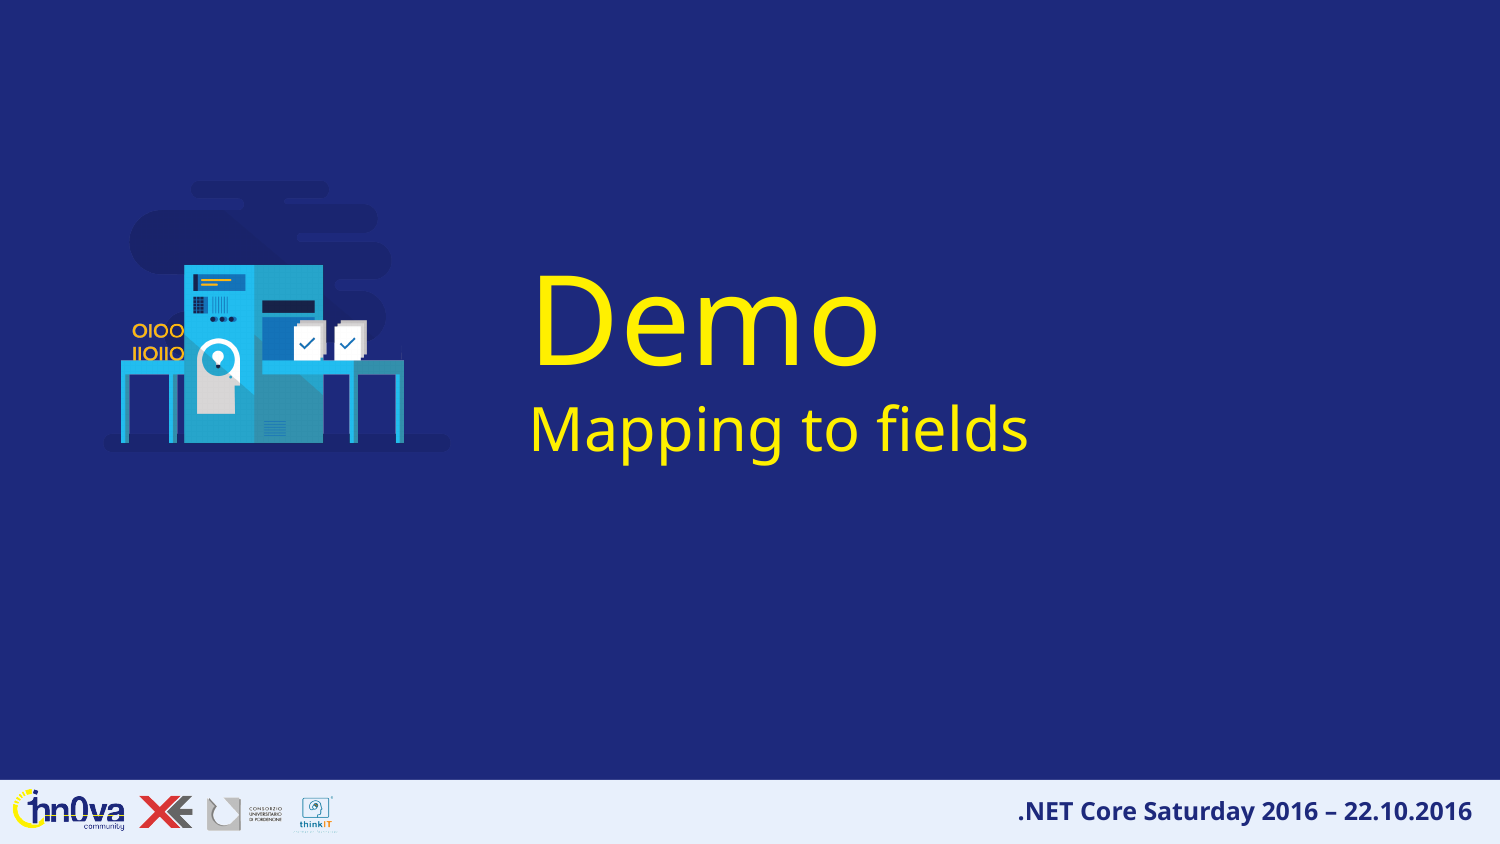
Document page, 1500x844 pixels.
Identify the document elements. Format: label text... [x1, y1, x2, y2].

title Demo Mapping to fields [513, 225, 1417, 414]
picture [205, 796, 283, 832]
picture [293, 792, 339, 834]
picture [136, 792, 195, 830]
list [47, 152, 479, 486]
picture [10, 789, 126, 832]
